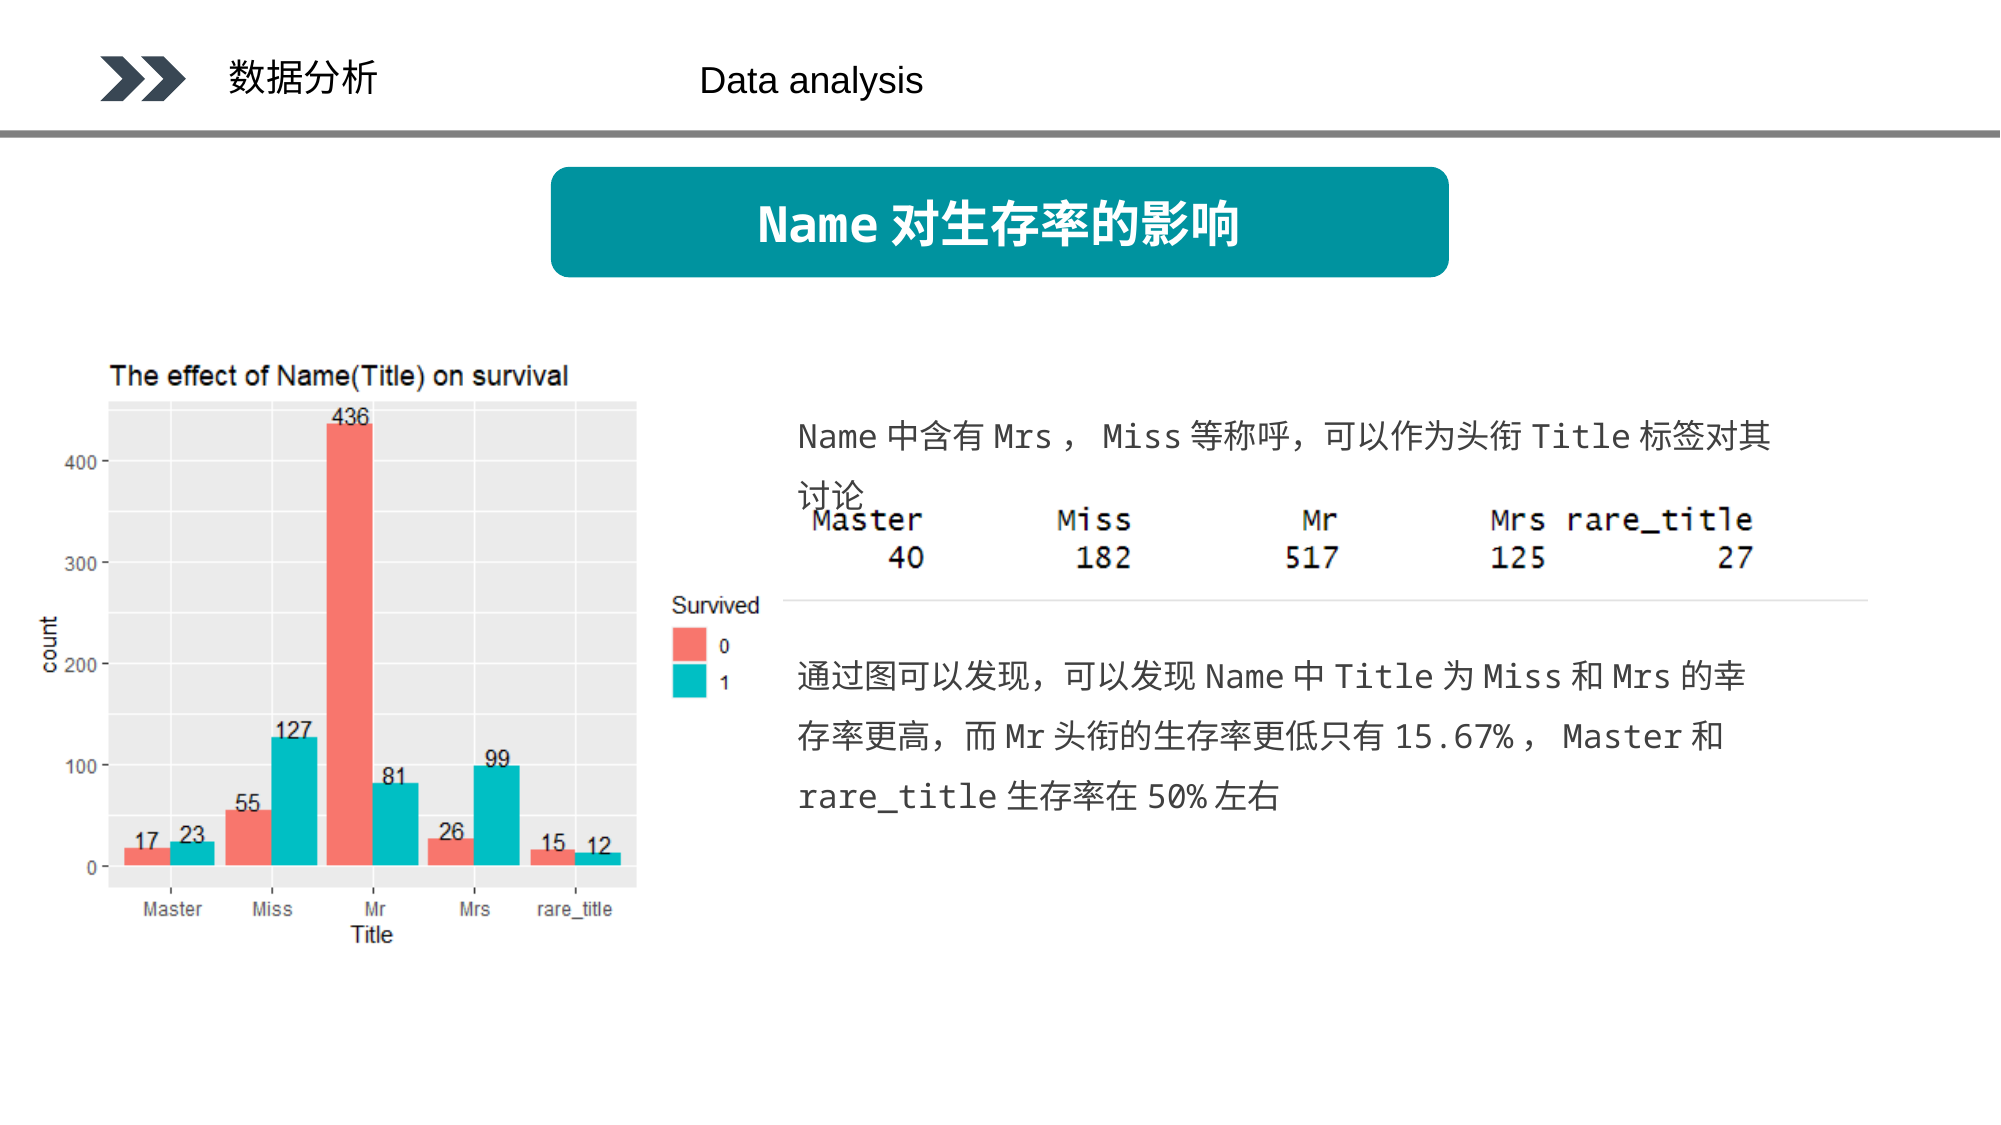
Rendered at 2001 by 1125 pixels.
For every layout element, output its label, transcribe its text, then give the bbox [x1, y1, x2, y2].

picture [25, 351, 1868, 959]
text_box 数据分析 [213, 46, 530, 107]
text_box Name对生存率的影响 [549, 165, 1451, 279]
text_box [100, 56, 186, 102]
text_box 通过图可以发现，可以发现Name中Title为Miss和Mrs的幸存率更高，而Mr头衔的生存率更低只有15.67%，Master和rare_title生存率在50%左右 [784, 628, 1793, 823]
text_box Name中含有Mrs，Miss等称呼，可以作为头衔Title标签对其讨论 [784, 388, 1793, 471]
text_box [0, 129, 2000, 139]
text_box Data analysis [684, 48, 1067, 109]
